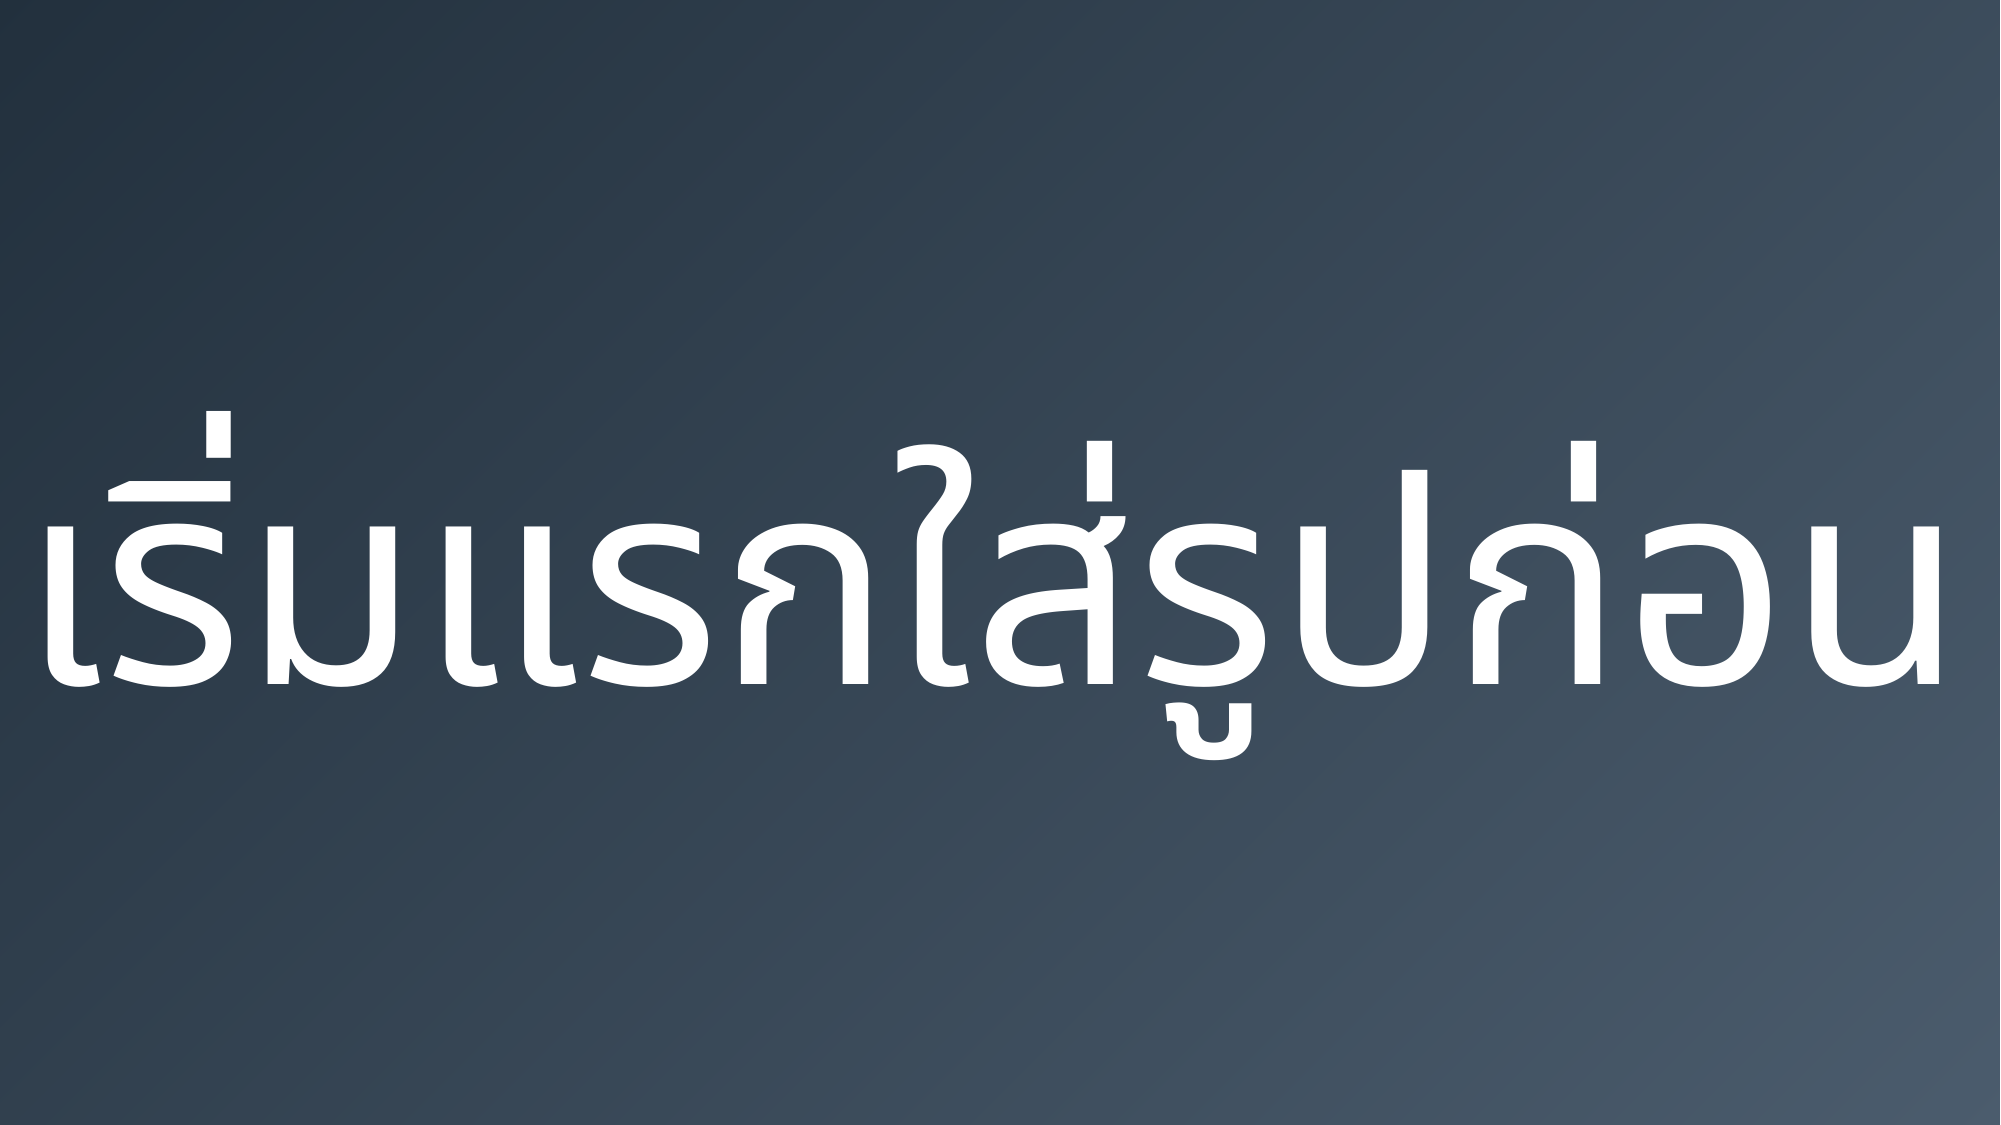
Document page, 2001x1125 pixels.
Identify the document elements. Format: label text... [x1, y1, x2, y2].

text_box เริ่มแรกใส่รูปก่อน [5, 389, 1980, 749]
